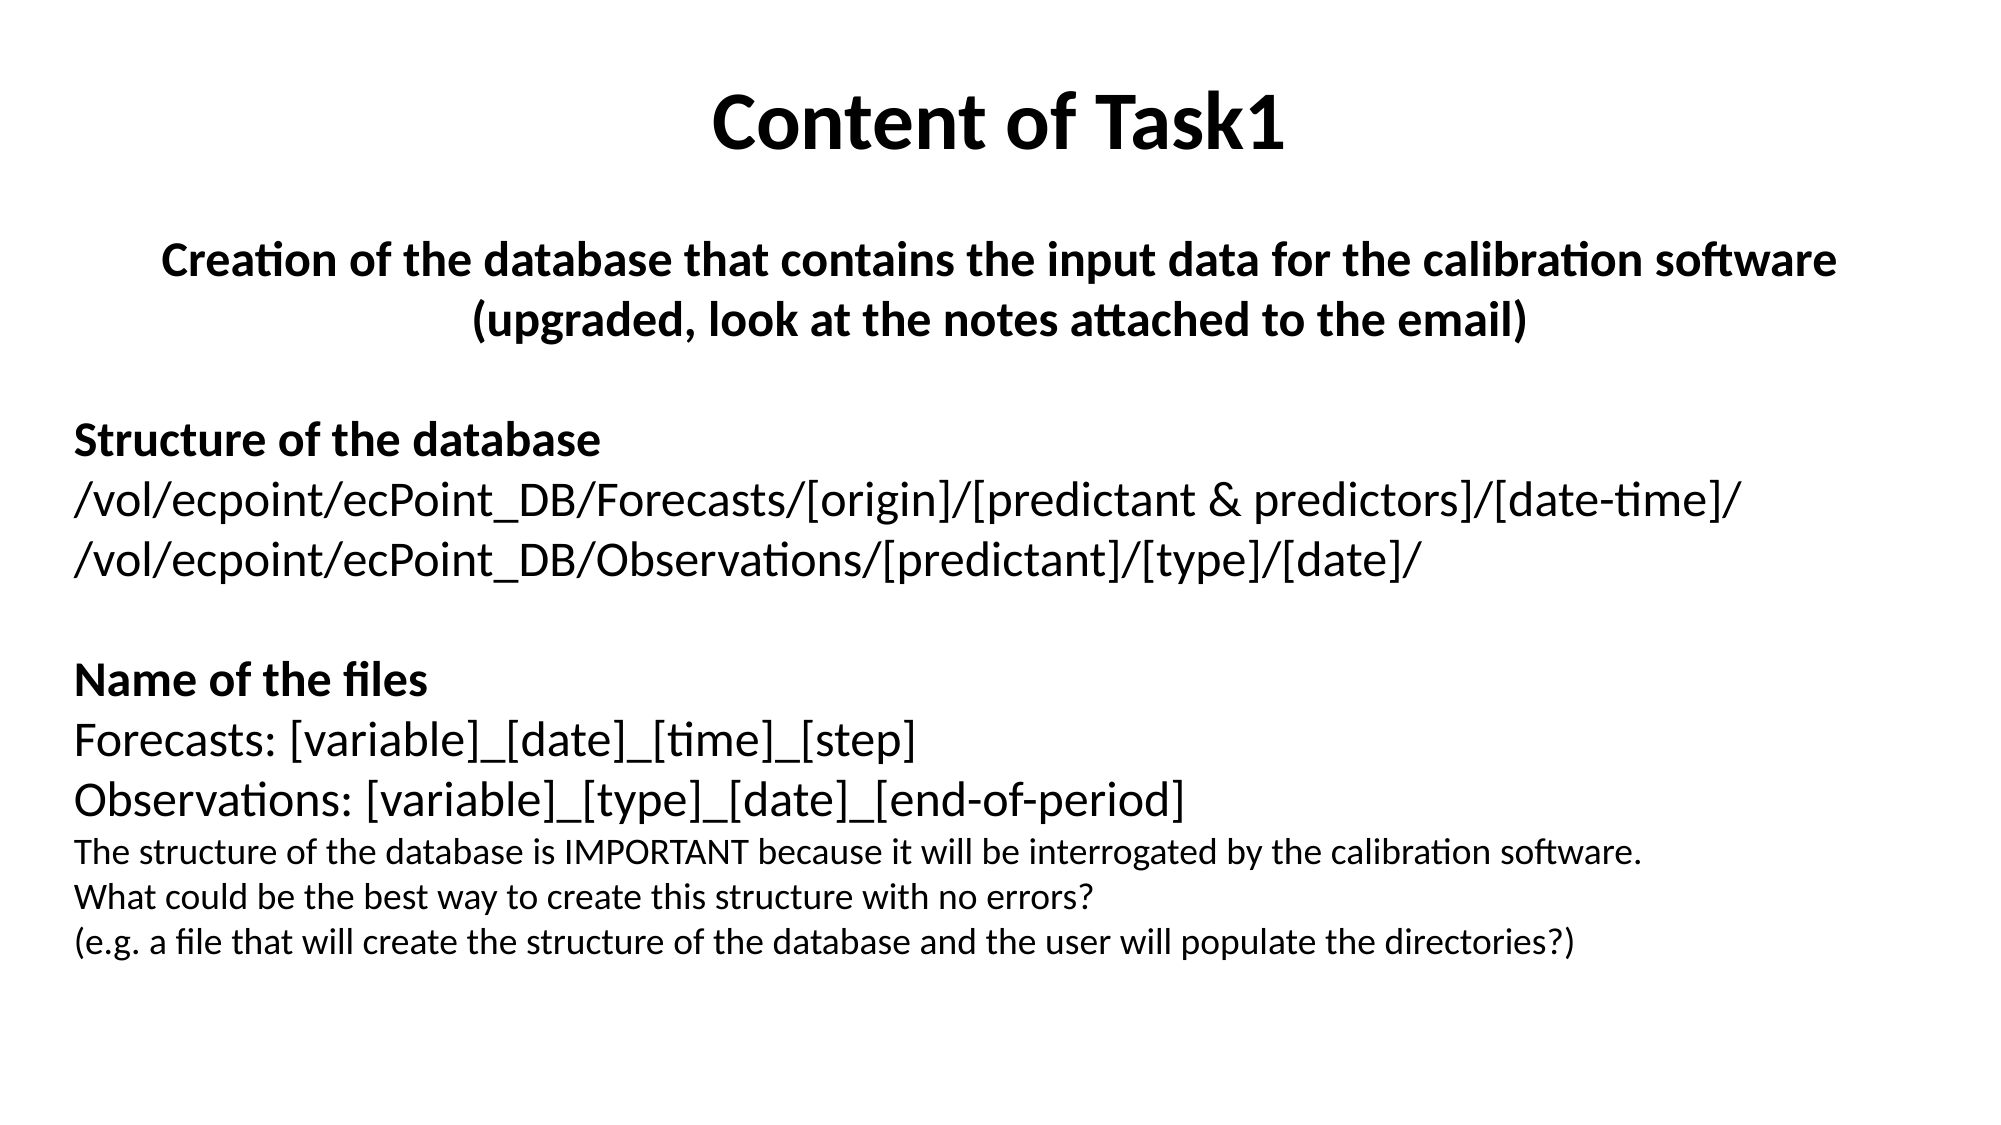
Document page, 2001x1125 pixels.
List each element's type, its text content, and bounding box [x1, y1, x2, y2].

text_box Content of Task1 Creation of the database that contains the input data for the calibration software (upgraded, look at the notes attached to the email) Structure of the database /vol/ecpoint/ecPoint_DB/Forecasts/[origin]/[predictant & predictors]/[date-time]/ /vol/ecpoint/ecPoint_DB/Observations/[predictant]/[type]/[date]/ Name of the files Forecasts: [variable]_[date]_[time]_[step] Observations: [variable]_[type]_[date]_[end-of-period] [59, 59, 1941, 819]
text_box The structure of the database is IMPORTANT because it will be interrogated by the calibration software. What could be the best way to create this structure with no errors? (e.g. a file that will create the structure of the database and the user will populate the directories?) [59, 819, 1941, 970]
